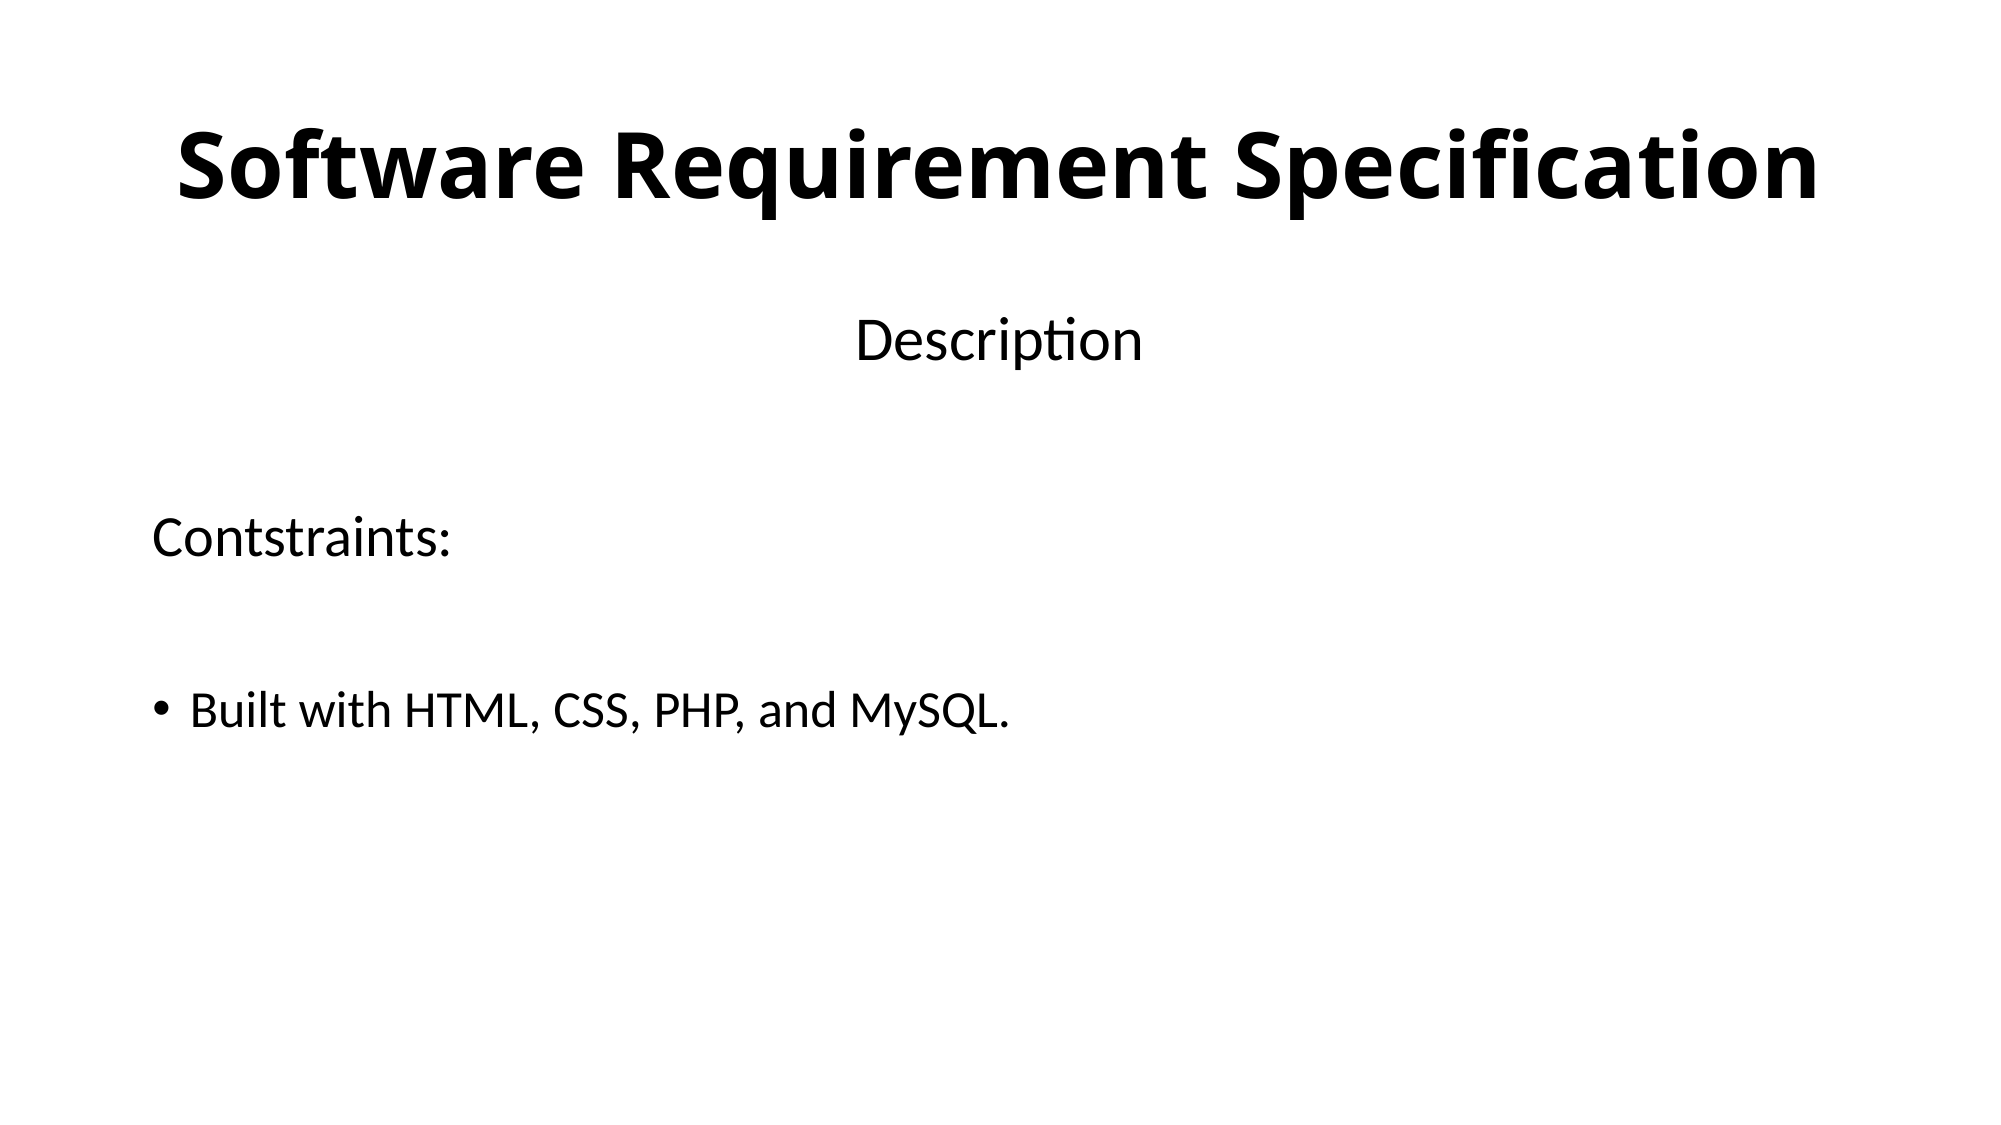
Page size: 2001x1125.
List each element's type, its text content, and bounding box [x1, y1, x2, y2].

list Description Contstraints: Built with HTML, CSS, PHP, and MySQL. [137, 299, 1863, 1014]
title Software Requirement Specification [137, 59, 1863, 278]
